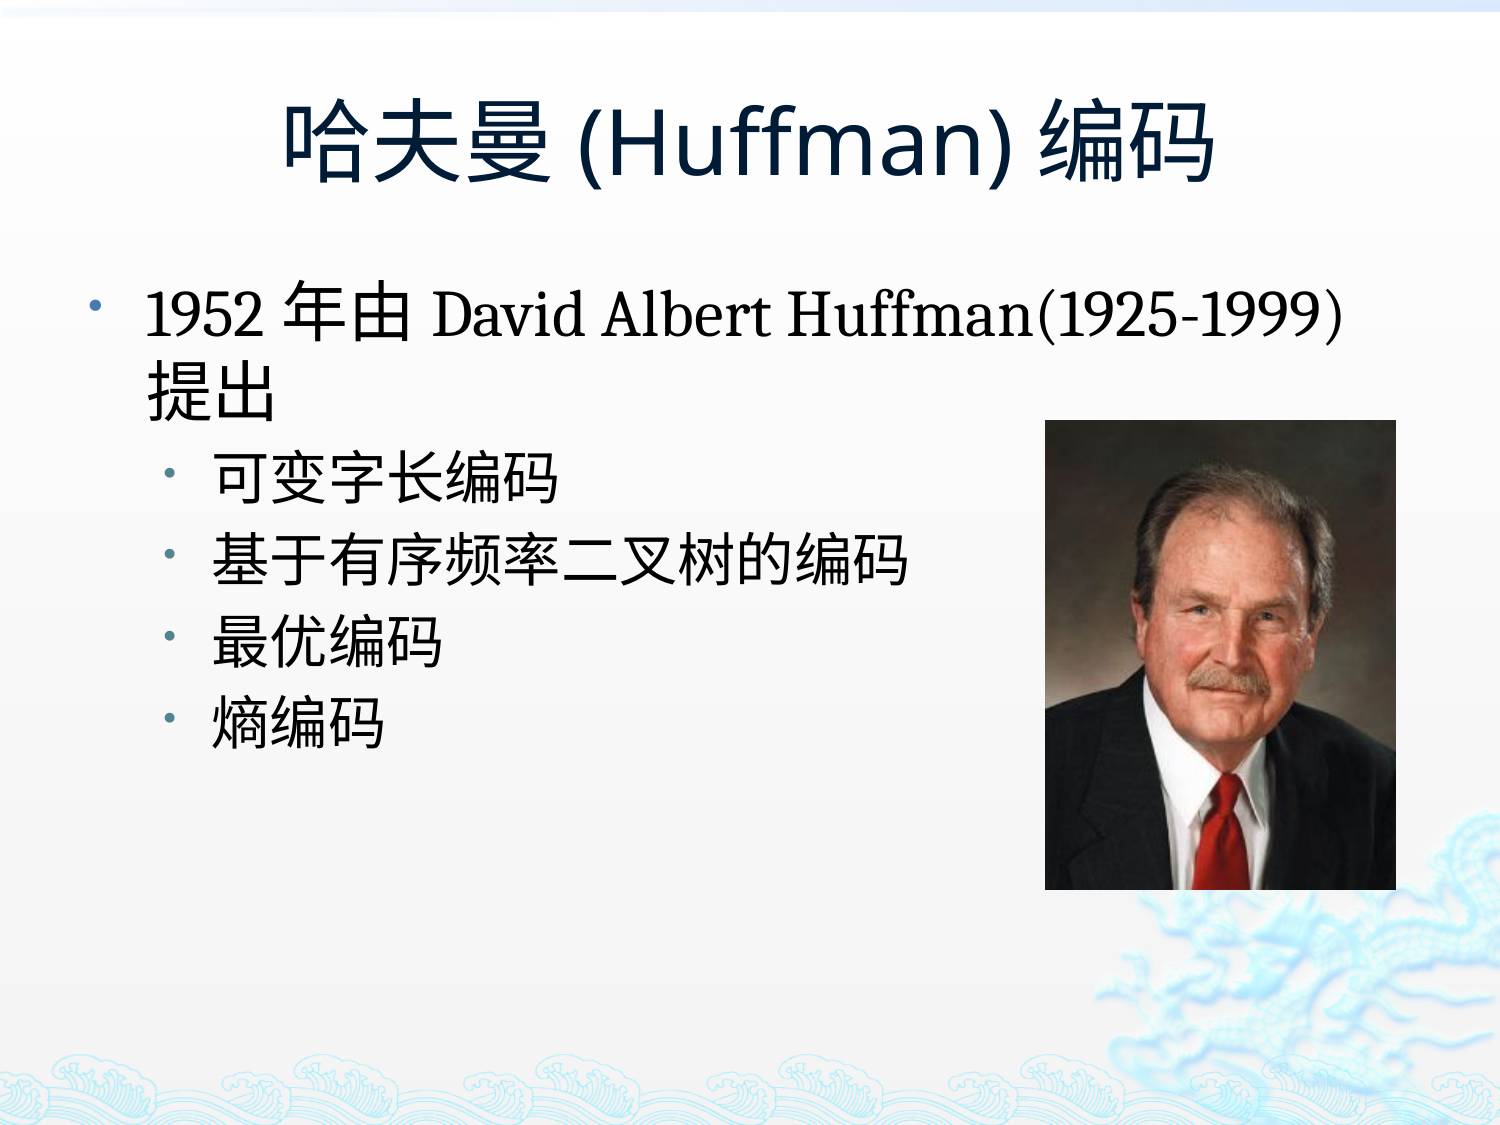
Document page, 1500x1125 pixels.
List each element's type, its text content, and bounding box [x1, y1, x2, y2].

title 哈夫曼(Huffman)编码 [75, 45, 1425, 233]
list 1952年由David Albert Huffman(1925-1999)提出 可变字长编码 基于有序频率二叉树的编码 最优编码 熵编码 [75, 262, 1425, 1005]
picture [1044, 420, 1396, 890]
